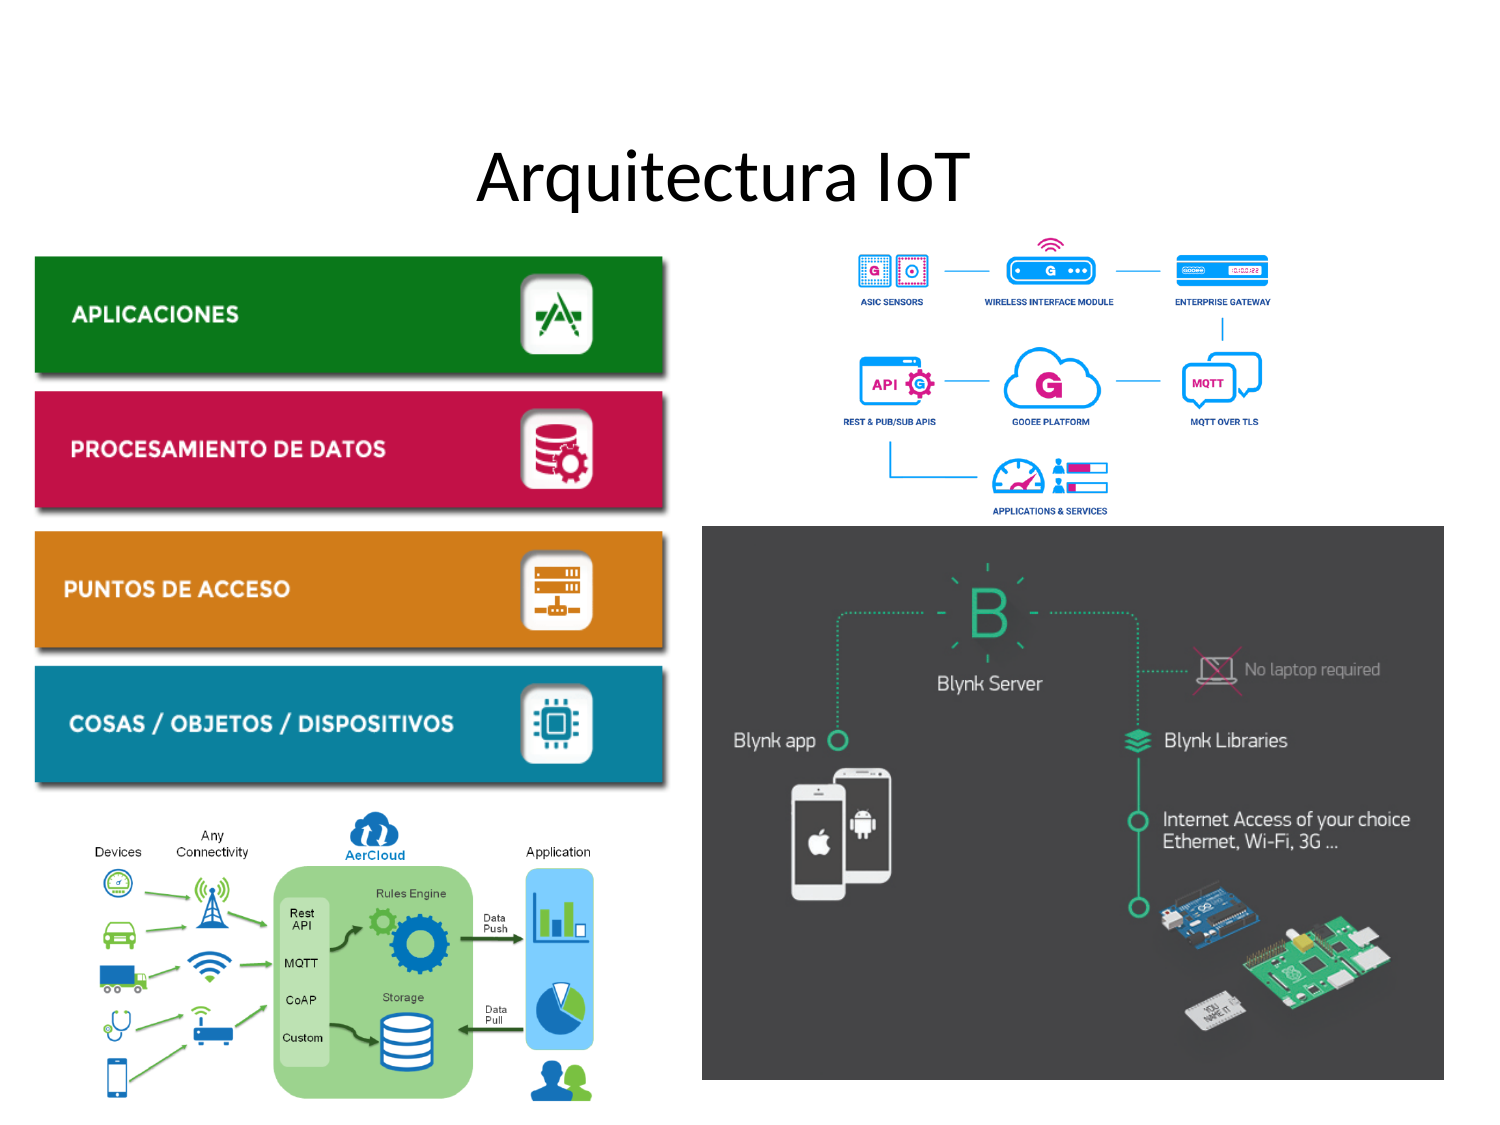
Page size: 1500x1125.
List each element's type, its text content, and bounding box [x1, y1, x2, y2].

picture [0, 213, 1444, 1119]
text_box Arquitectura IoT [461, 119, 987, 224]
